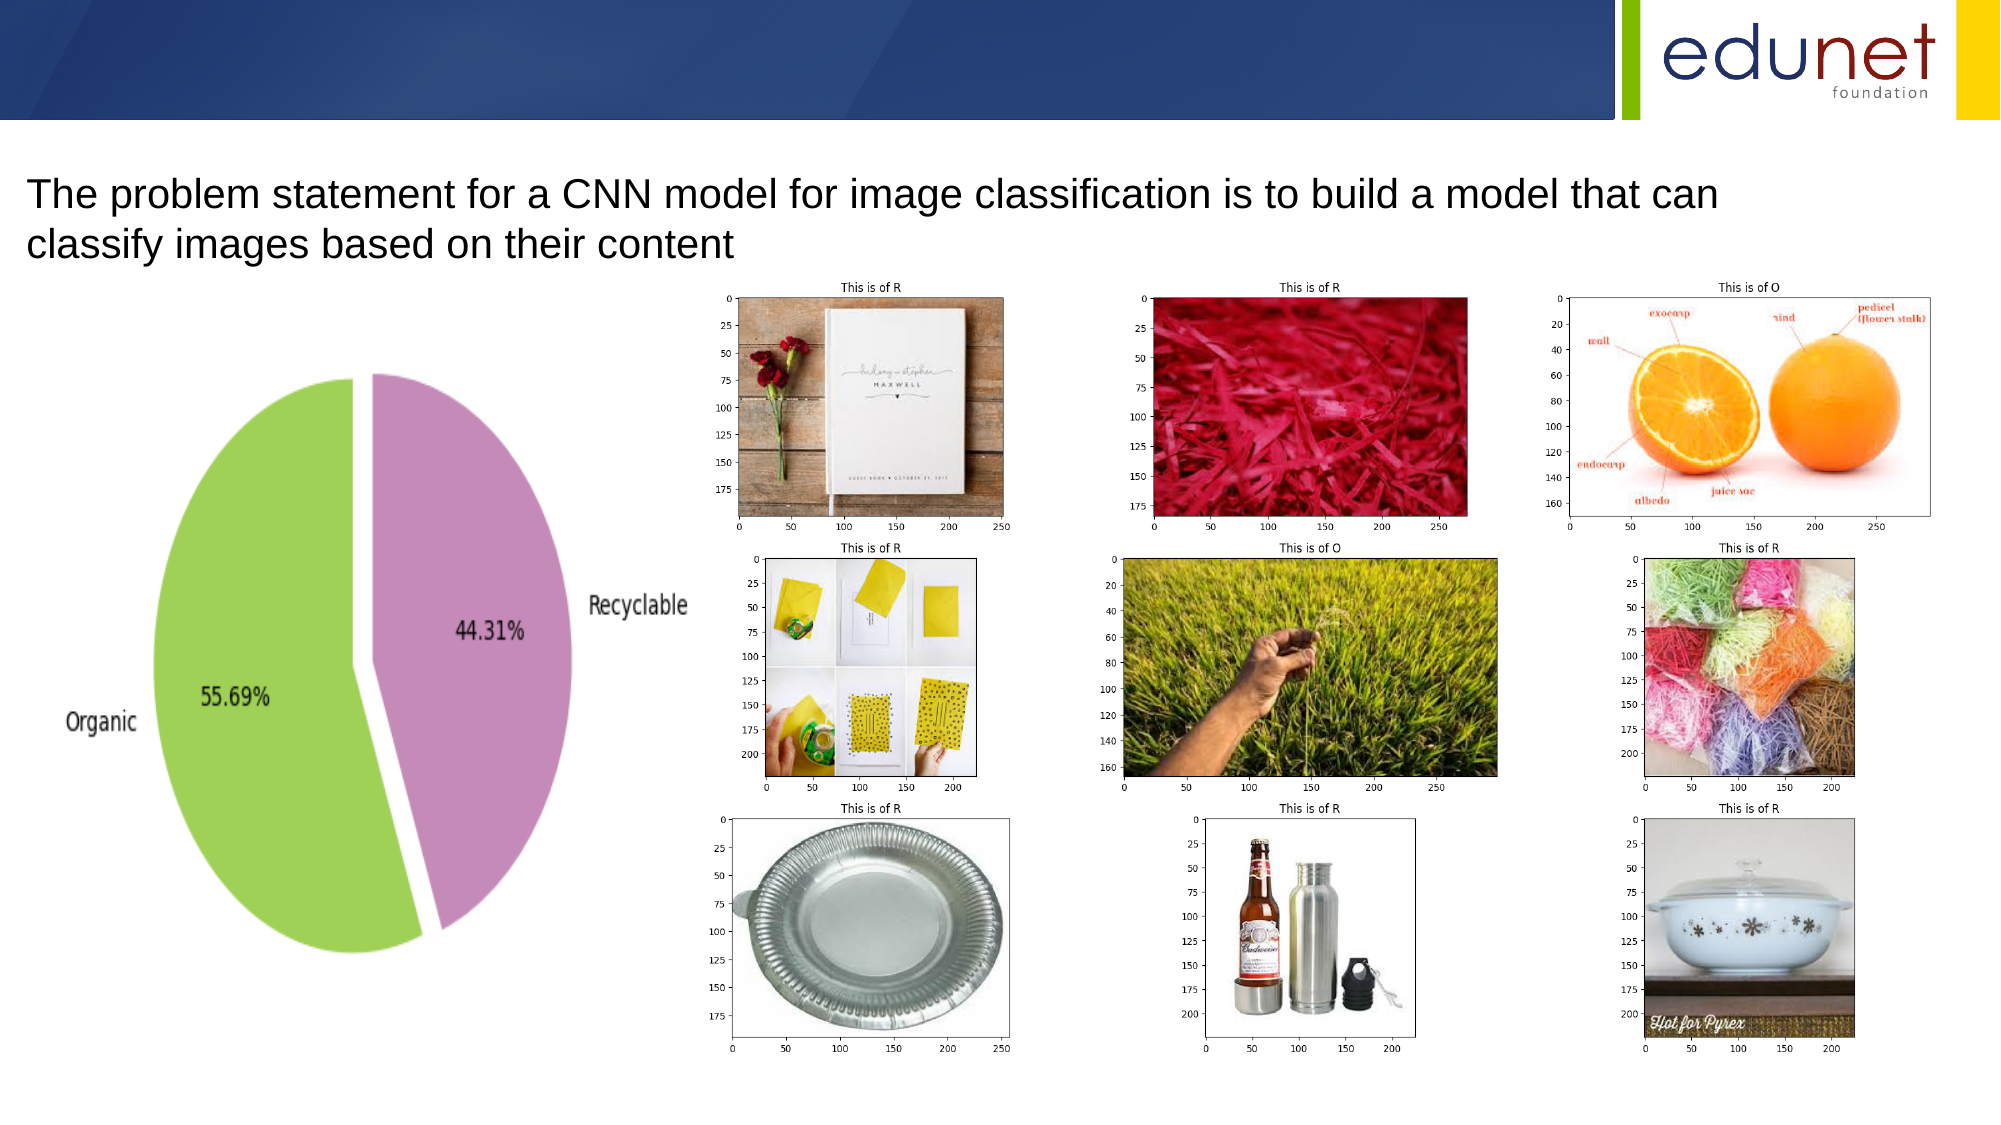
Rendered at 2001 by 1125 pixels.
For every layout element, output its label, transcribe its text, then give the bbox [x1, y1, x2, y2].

picture [1652, 12, 1948, 108]
text_box The problem statement for a CNN model for image classification is to build a model that can classify images based on their content [11, 159, 1800, 275]
picture [51, 275, 1936, 1060]
